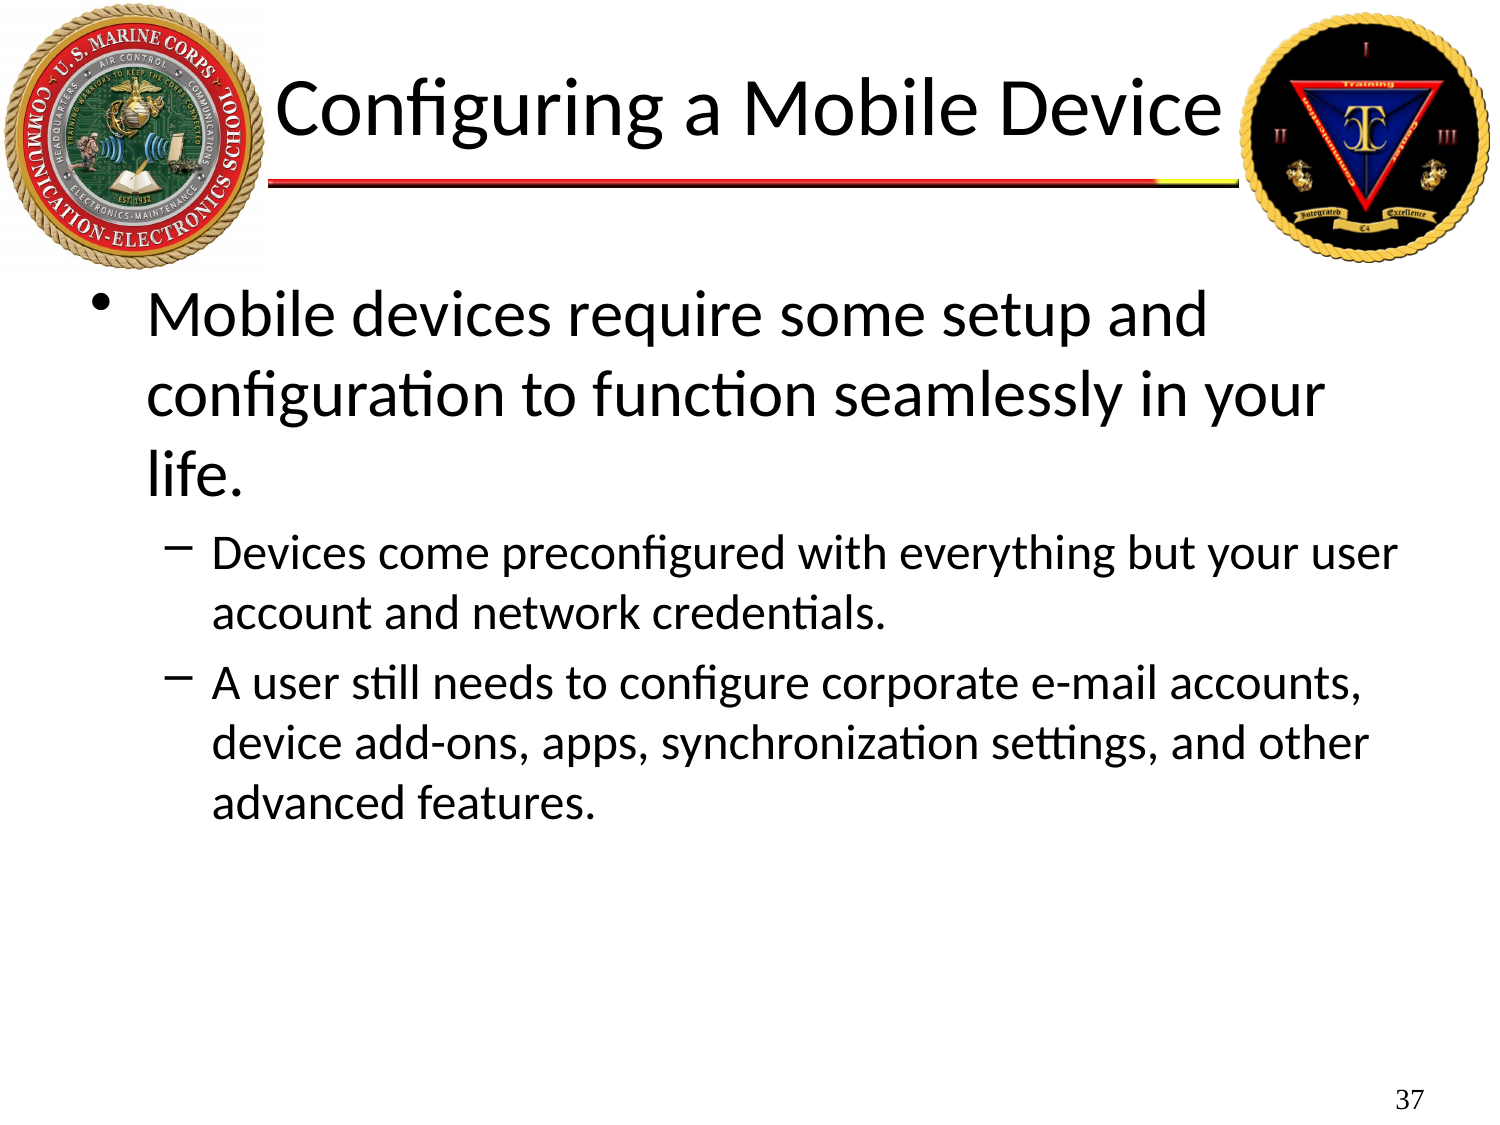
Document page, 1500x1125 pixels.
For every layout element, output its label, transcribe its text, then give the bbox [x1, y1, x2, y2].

picture [0, 0, 268, 274]
title Configuring a Mobile Device [75, 45, 1425, 233]
list Mobile devices require some setup and configuration to function seamlessly in your life. Devices come preconfigured with everything but your user account and network credentials. A user still needs to configure corporate e-mail accounts, device add-ons, apps, synchronization settings, and other advanced features. [75, 262, 1425, 1005]
picture [1239, 12, 1490, 263]
